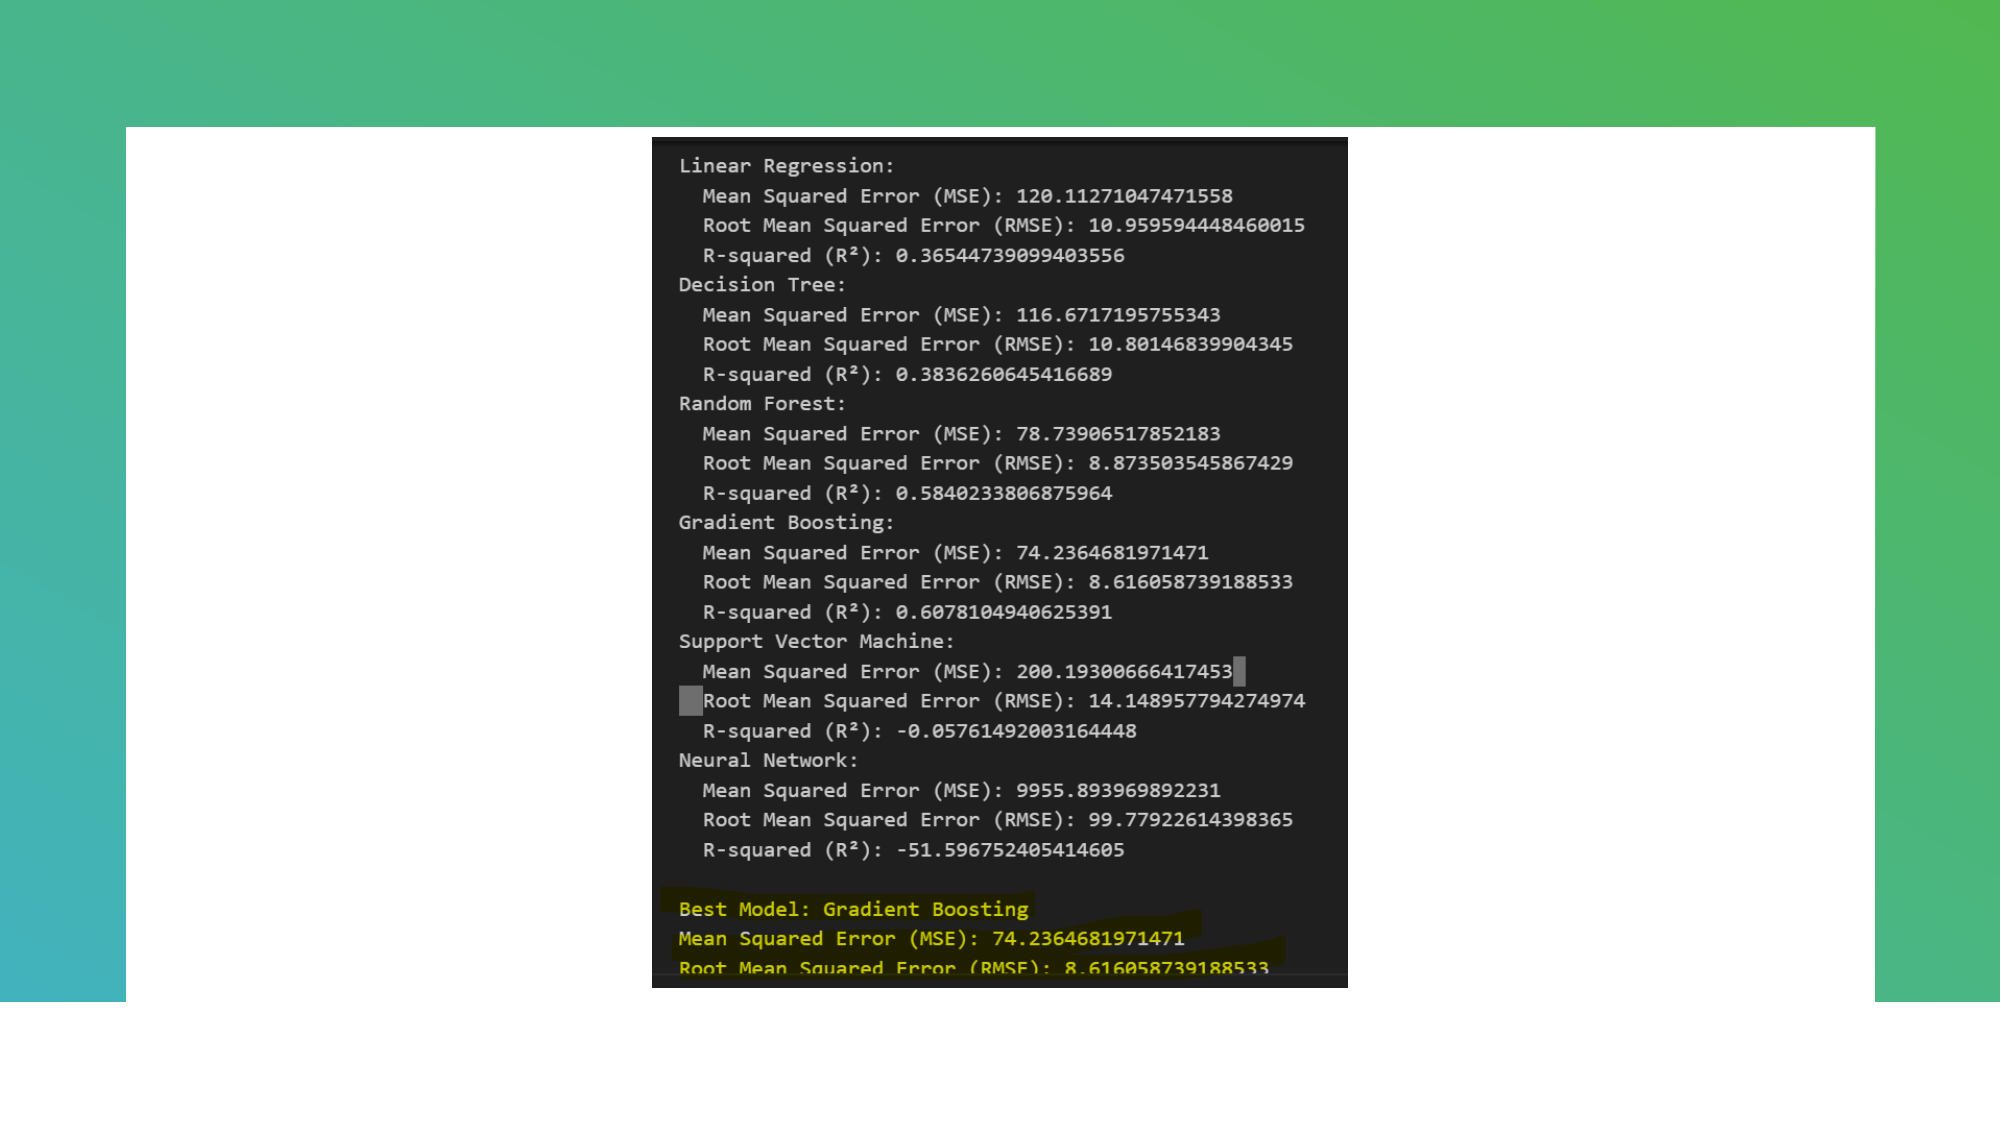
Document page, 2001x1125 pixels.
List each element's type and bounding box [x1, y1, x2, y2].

picture [652, 137, 1348, 988]
